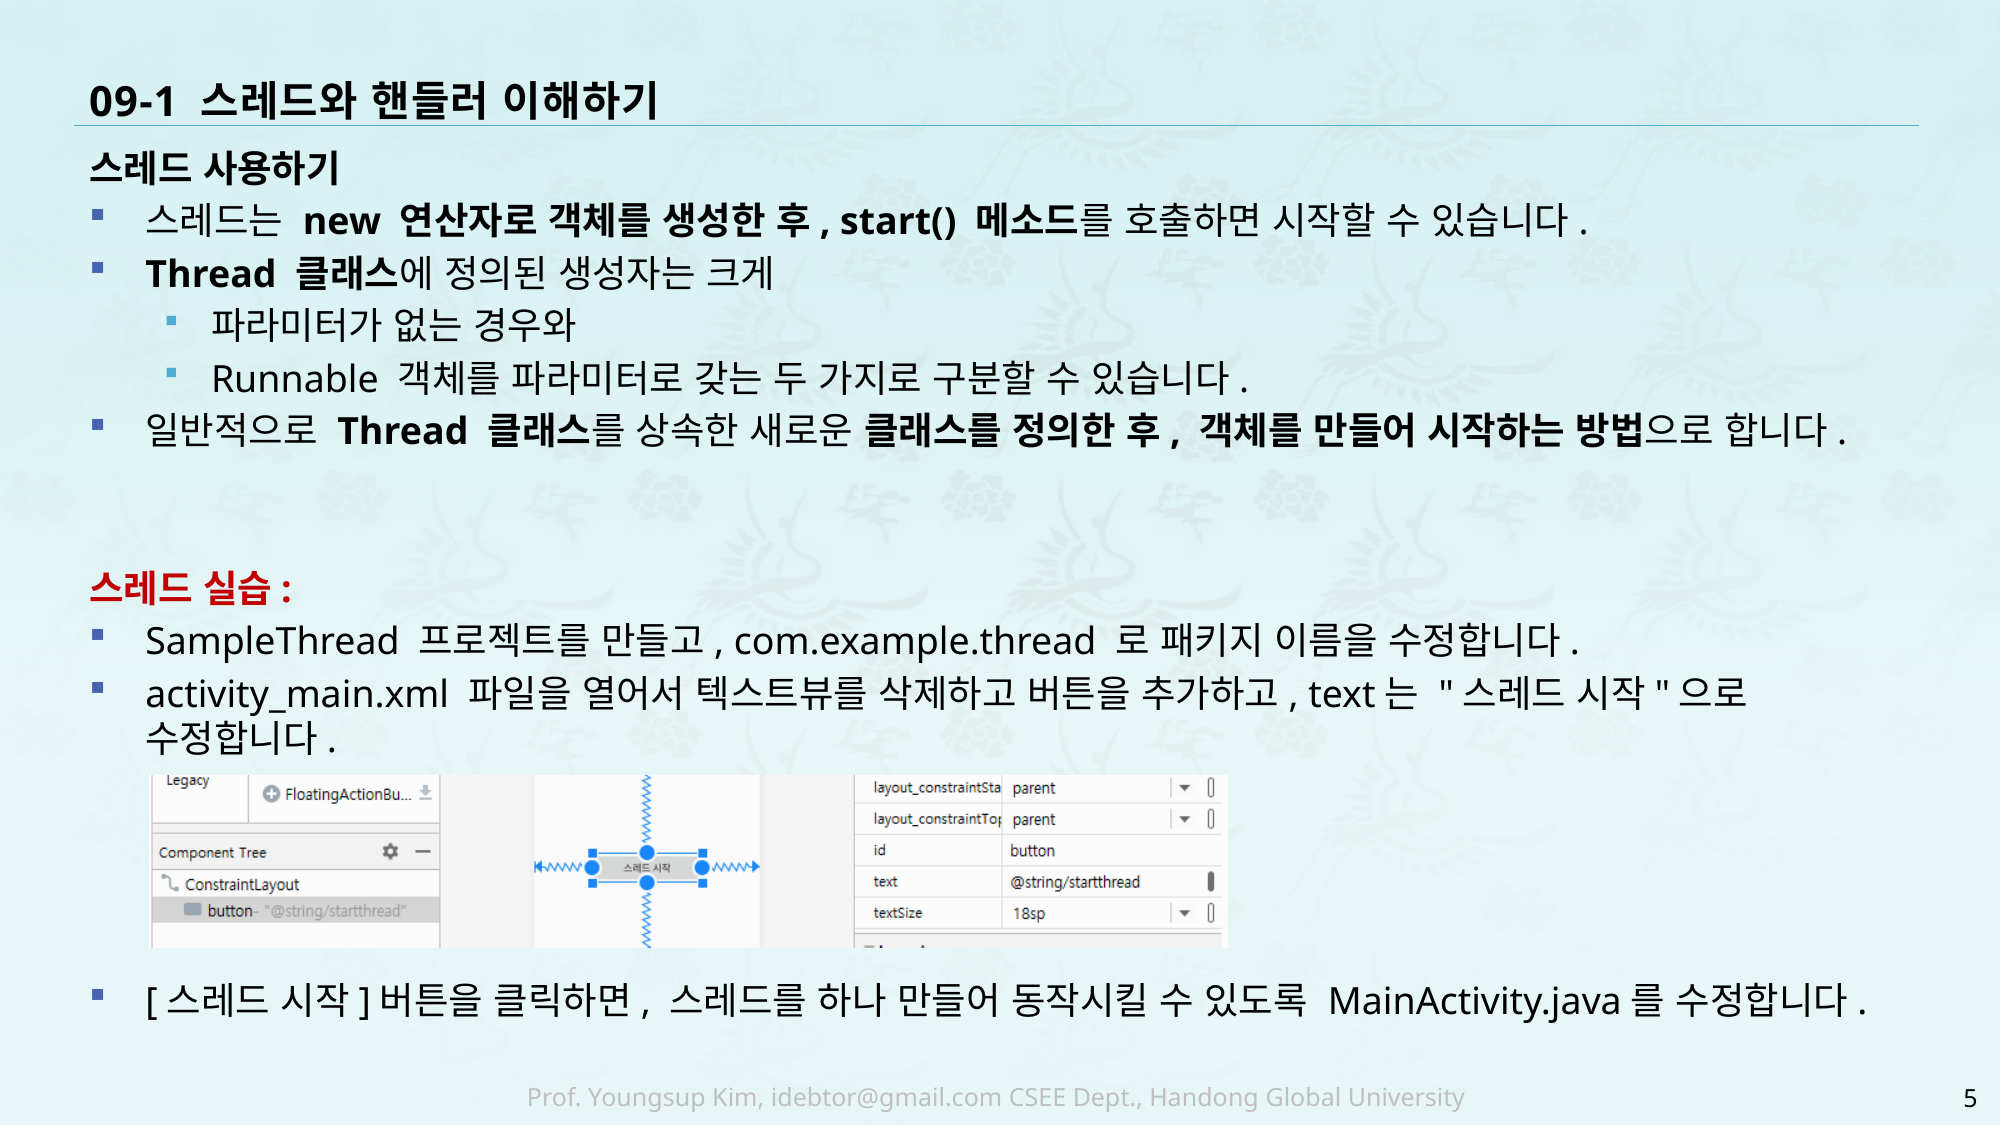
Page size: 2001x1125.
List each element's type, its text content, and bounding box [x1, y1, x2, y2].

title 09-1 스레드와 핸들러 이해하기 [74, 62, 1920, 137]
slide_number 5 [1816, 1069, 1993, 1125]
picture [149, 775, 1228, 948]
list 스레드 사용하기 스레드는 new 연산자로 객체를 생성한 후, start() 메소드를 호출하면 시작할 수 있습니다. Thread 클래스에 정의된 생성자는 크게 파라미터가 없는 경우와 Runnable 객체를 파라미터로 갖는 두 가지로 구분할 수 있습니다. 일반적으로 Thread 클래스를 상속한 새로운 클래스를 정의한 후, 객체를 만들어 시작하는 방법으로 합니다. 스레드 실습: SampleThread 프로젝트를 만들고, com.example.thread 로 패키지 이름을 수정합니다. activity_main.xml 파일을 열어서 텍스트뷰를 삭제하고 버튼을 추가하고, text는 "스레드 시작"으로 수정합니다. [스레드 시작]버튼을 클릭하면, 스레드를 하나 만들어 동작시킬 수 있도록 MainActivity.java를 수정합니다. [74, 137, 1921, 1066]
